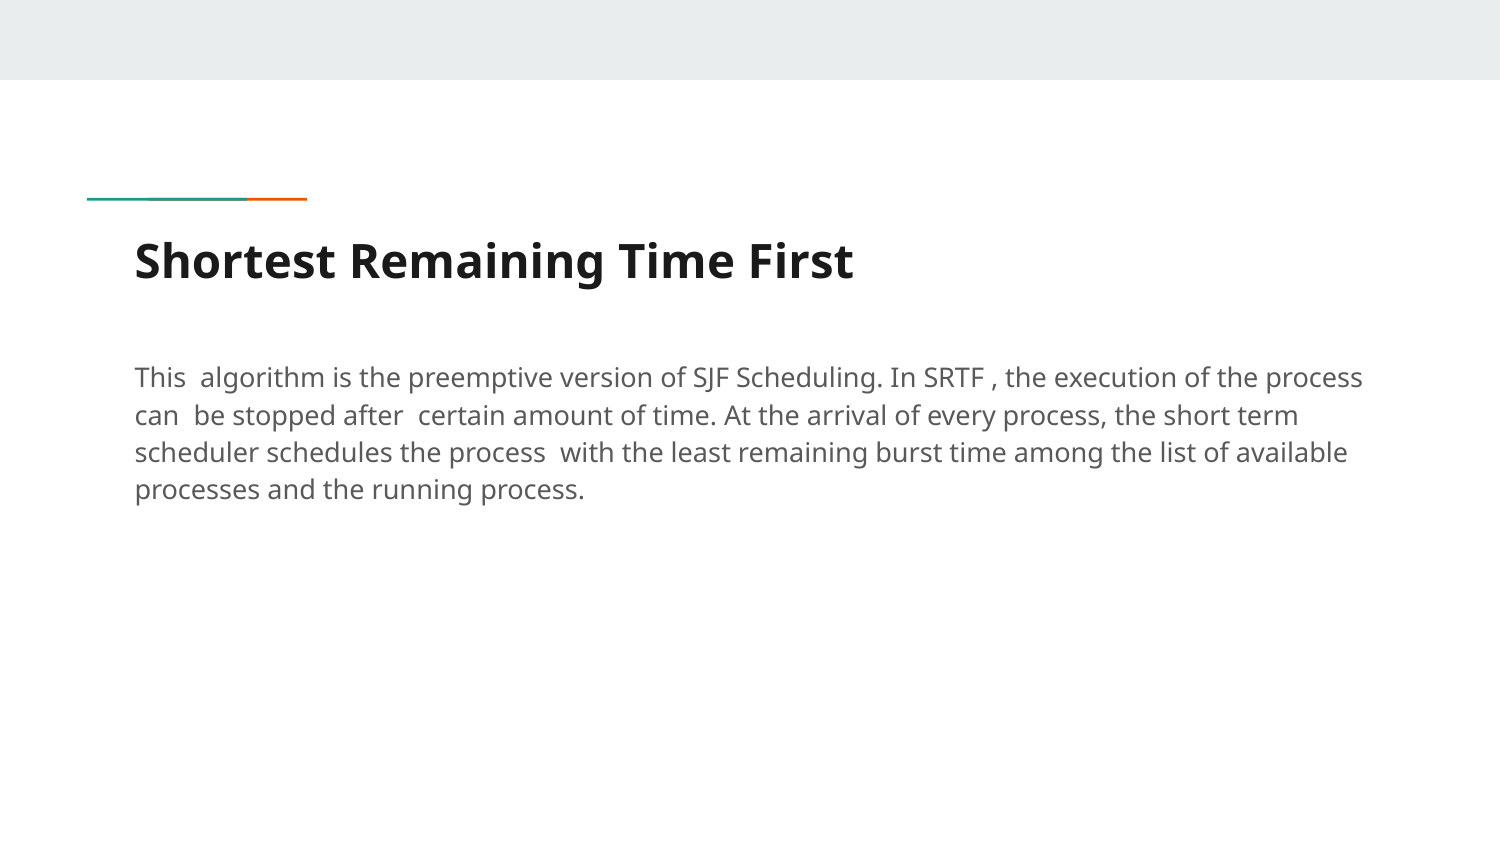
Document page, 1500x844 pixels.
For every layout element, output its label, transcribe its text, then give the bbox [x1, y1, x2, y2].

list This algorithm is the preemptive version of SJF Scheduling. In SRTF , the execution of the process can be stopped after certain amount of time. At the arrival of every process, the short term scheduler schedules the process with the least remaining burst time among the list of available processes and the running process. [119, 341, 1381, 712]
title Shortest Remaining Time First [119, 216, 1381, 305]
